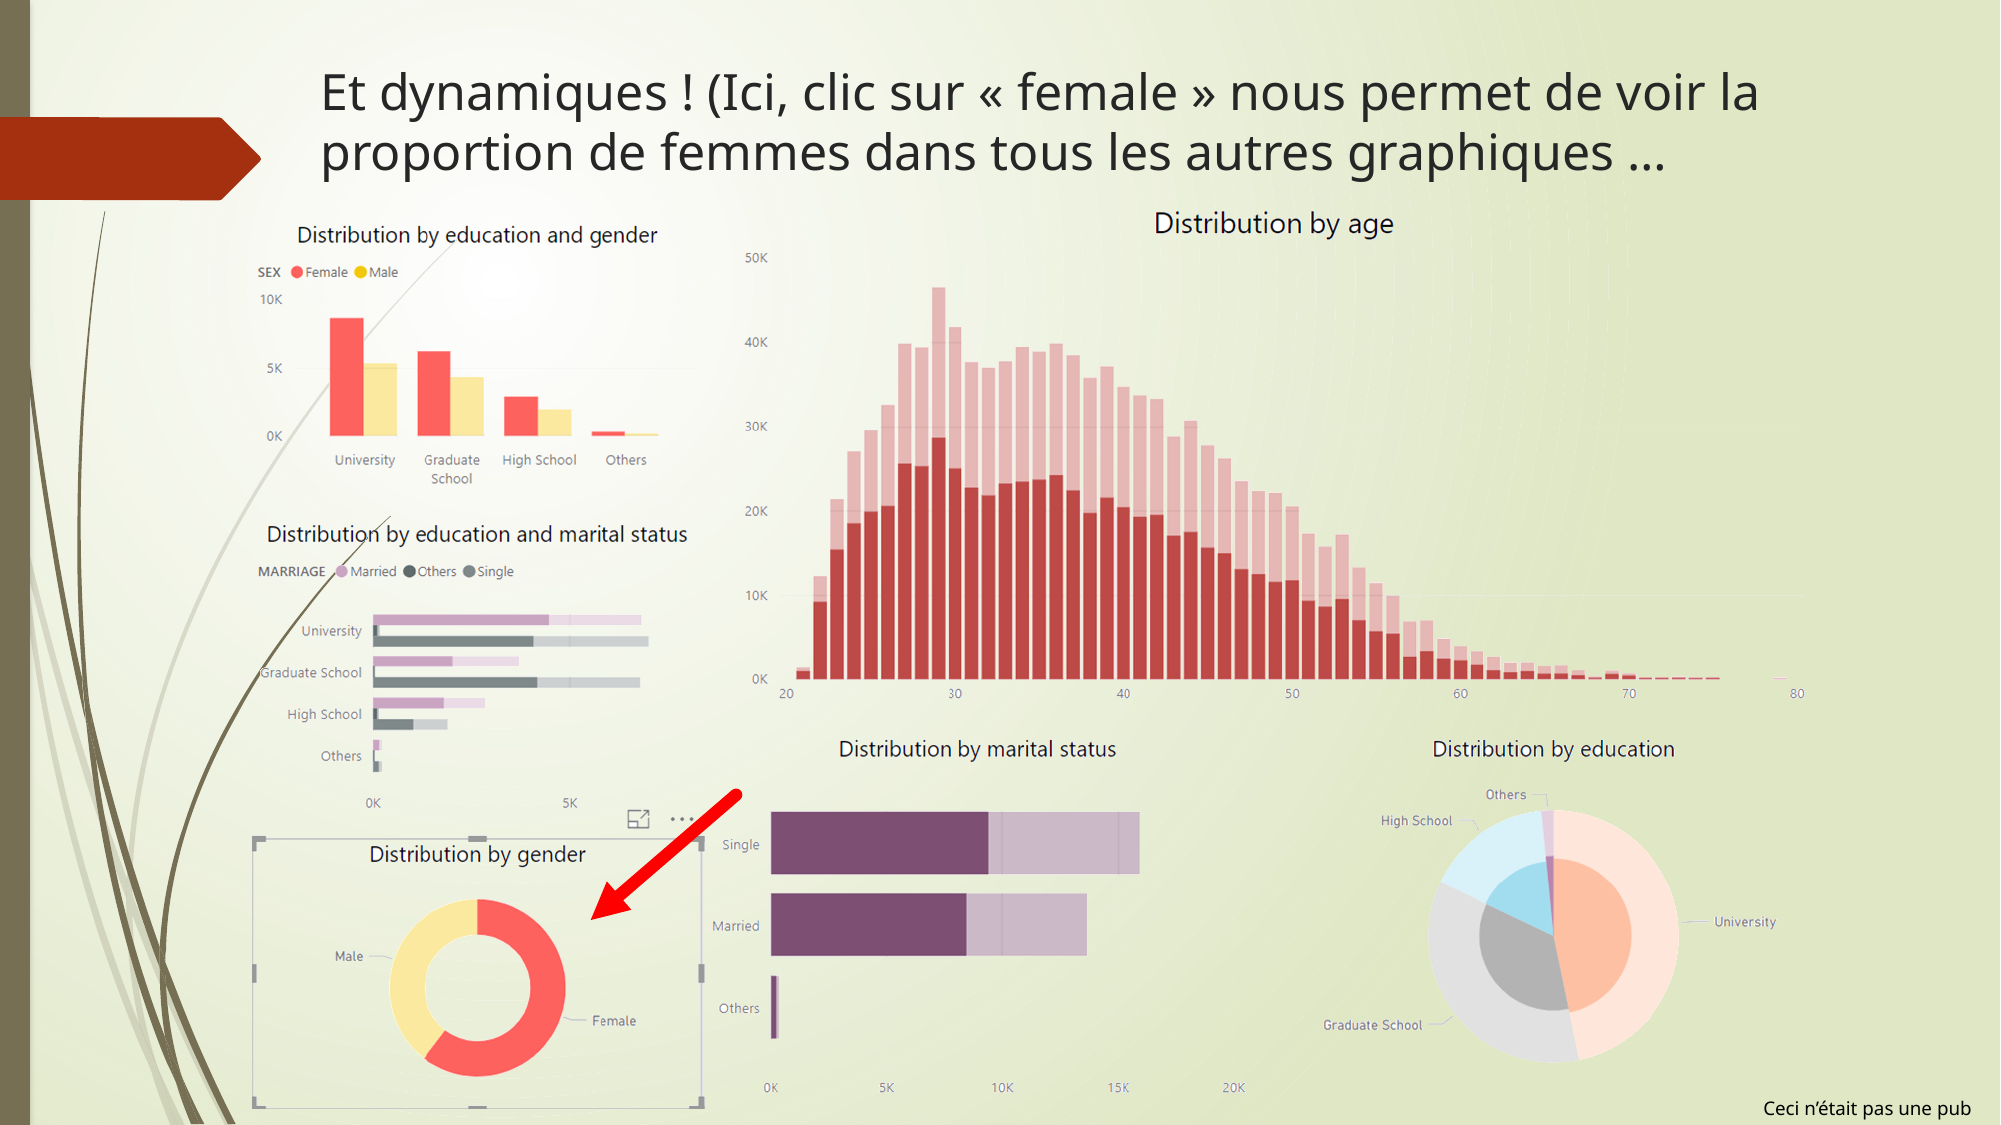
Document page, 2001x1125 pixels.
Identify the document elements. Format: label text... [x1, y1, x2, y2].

title Et dynamiques ! (Ici, clic sur « female » nous permet de voir la proportion de femmes dans tous les autres graphiques … [305, 52, 1909, 222]
text_box Ceci n’était pas une pub [1748, 1089, 2000, 1125]
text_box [590, 794, 737, 921]
picture [251, 204, 1828, 1109]
